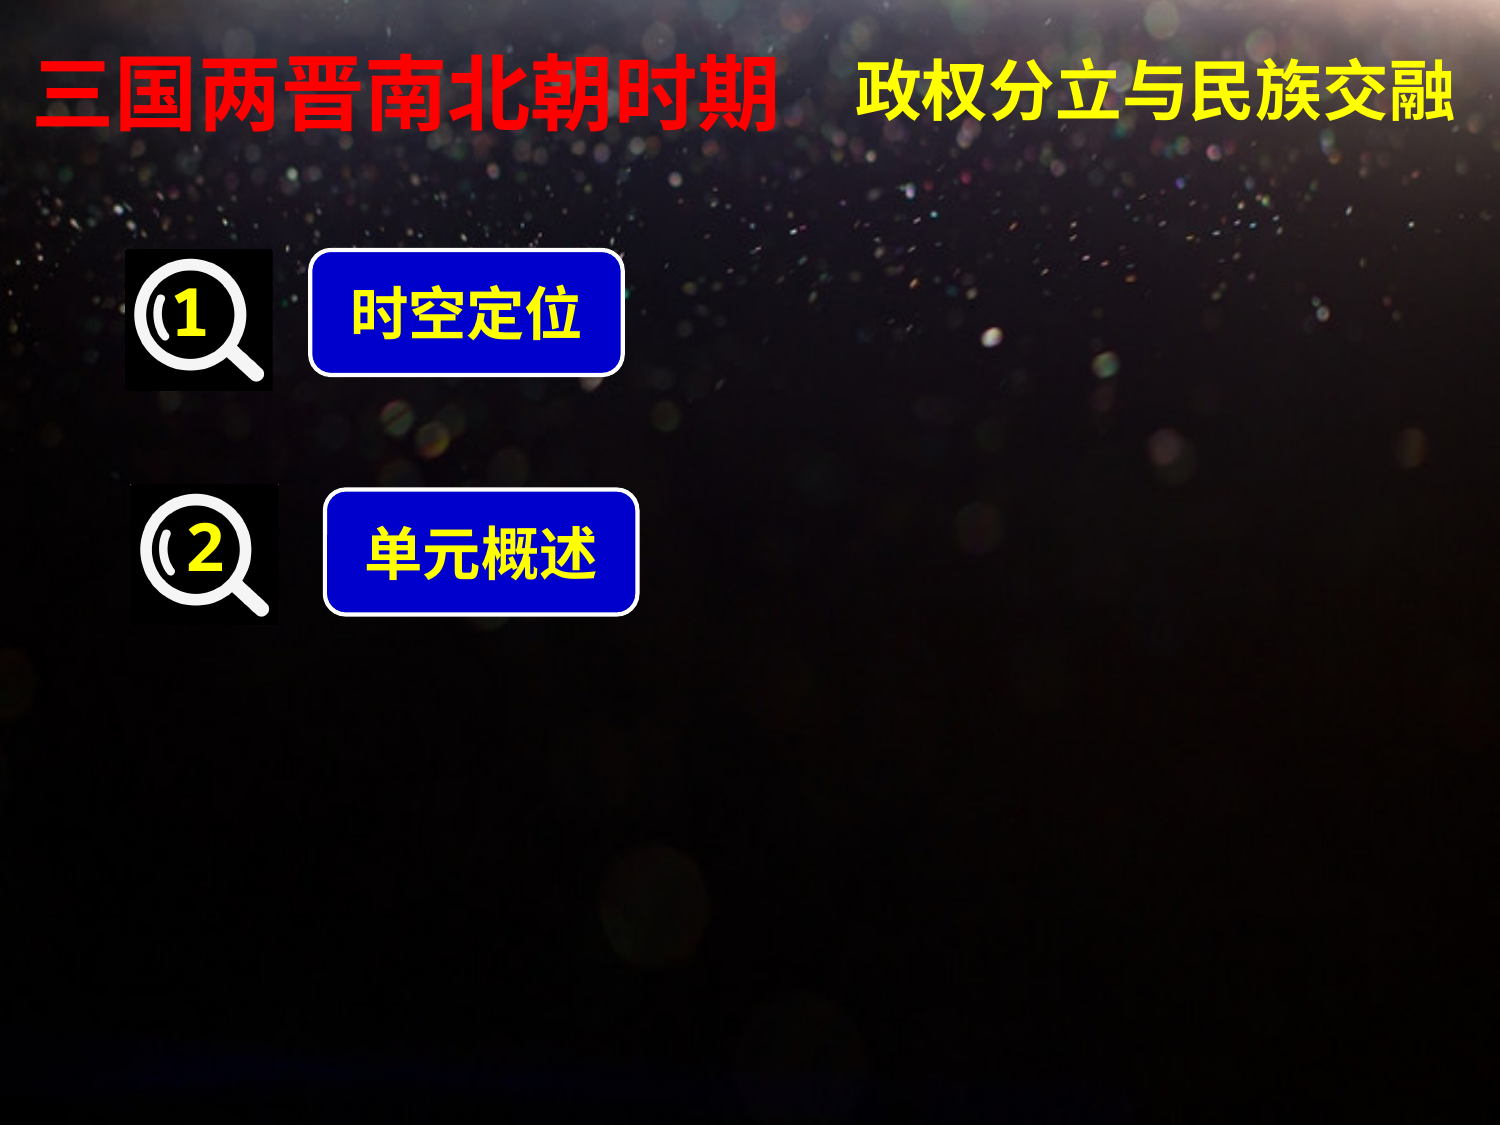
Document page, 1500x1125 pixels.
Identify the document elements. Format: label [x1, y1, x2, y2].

text_box [130, 484, 279, 626]
picture [0, 0, 1500, 1125]
text_box [124, 249, 273, 391]
